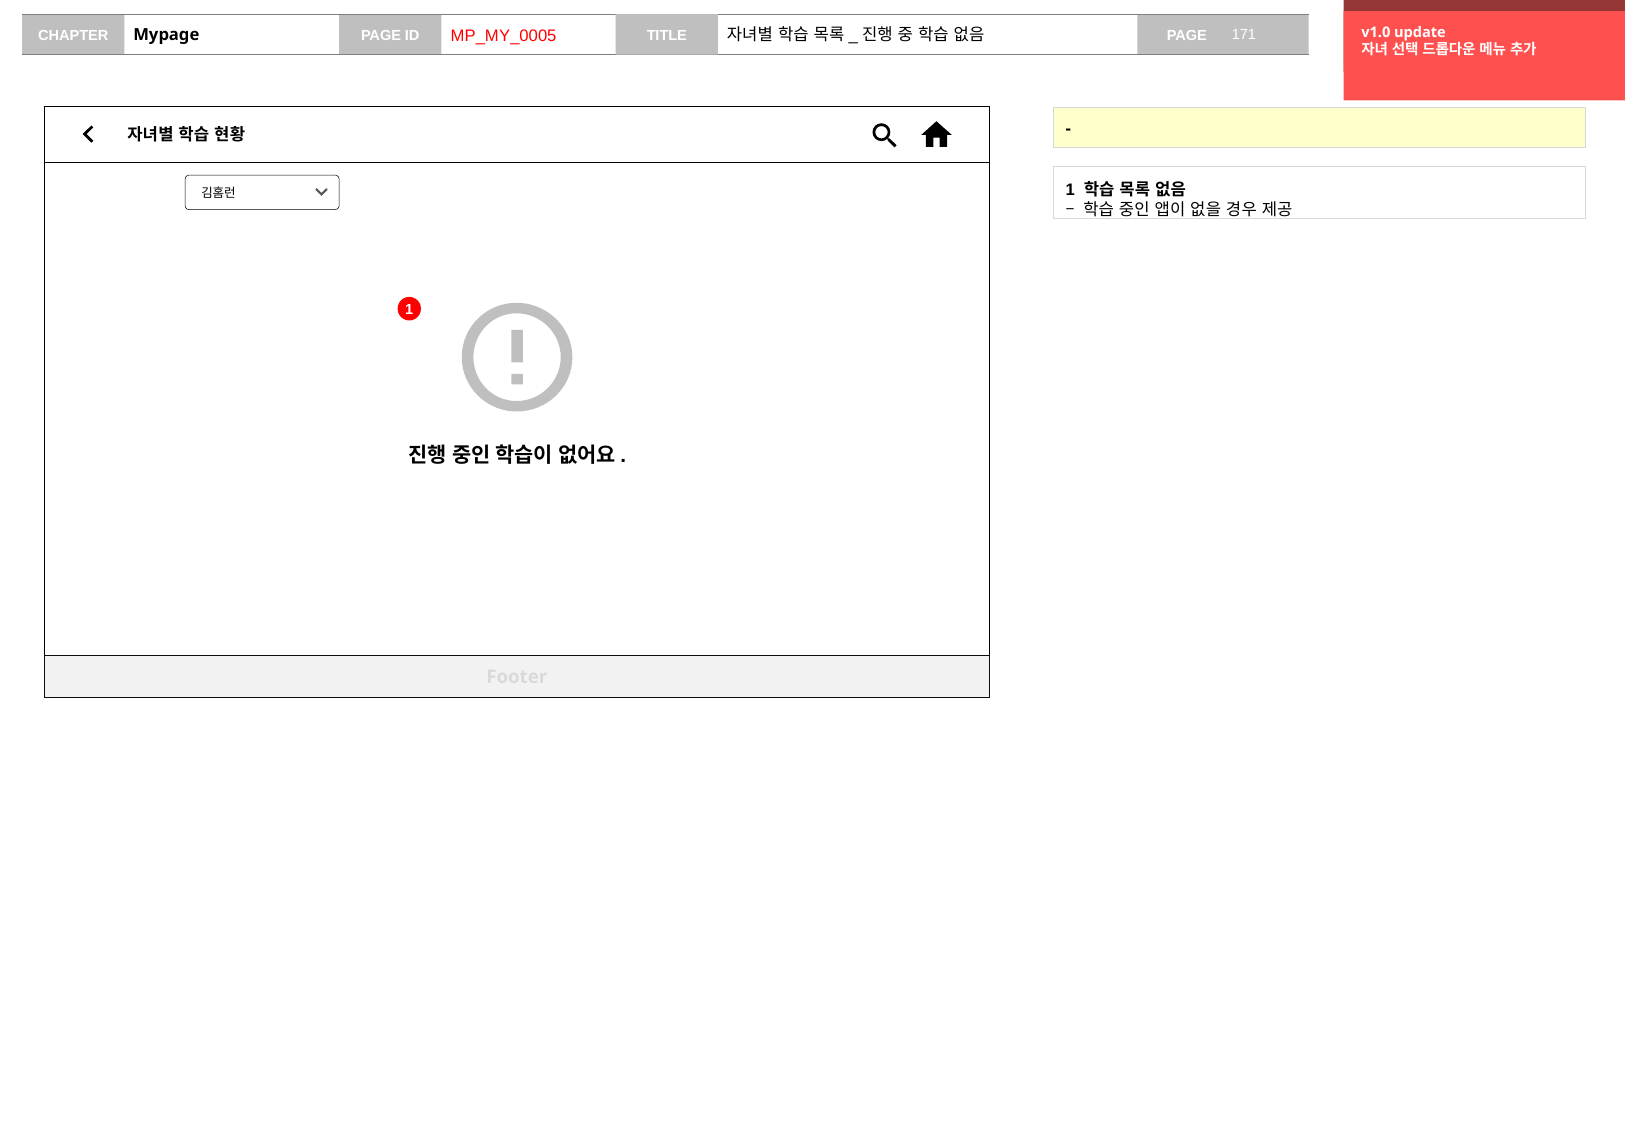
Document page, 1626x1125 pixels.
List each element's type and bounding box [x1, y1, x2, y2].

text_box [1053, 166, 1586, 219]
list [717, 16, 1138, 53]
title [124, 16, 340, 53]
text_box [1343, 0, 1625, 101]
text_box [43, 104, 992, 699]
list [441, 16, 616, 53]
text_box [1053, 107, 1586, 148]
